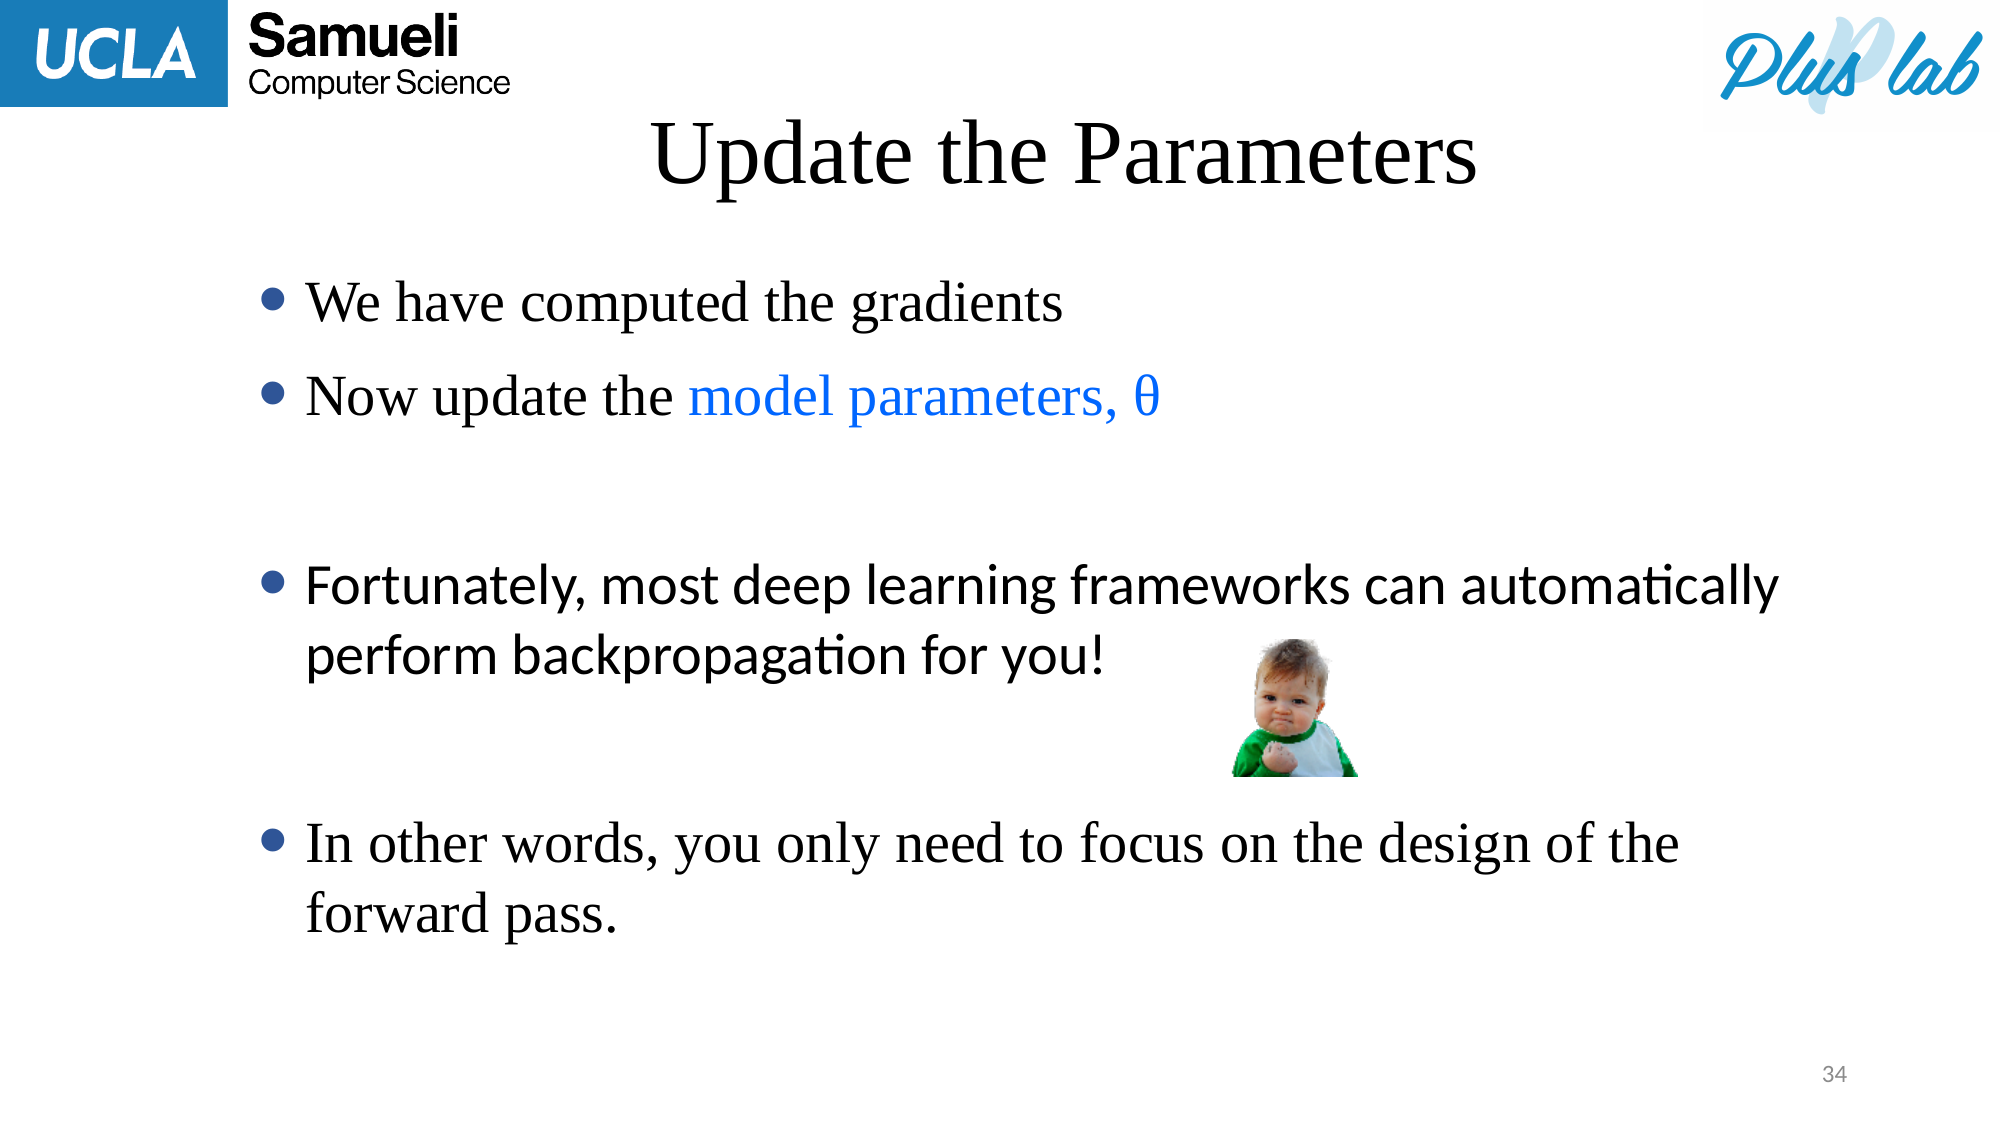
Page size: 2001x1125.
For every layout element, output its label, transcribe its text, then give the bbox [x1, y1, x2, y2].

picture [1703, 0, 2000, 132]
slide_number 34 [1412, 1042, 1863, 1103]
picture [1228, 639, 1359, 777]
title Update the Parameters [243, 78, 1887, 230]
picture [0, 0, 510, 107]
